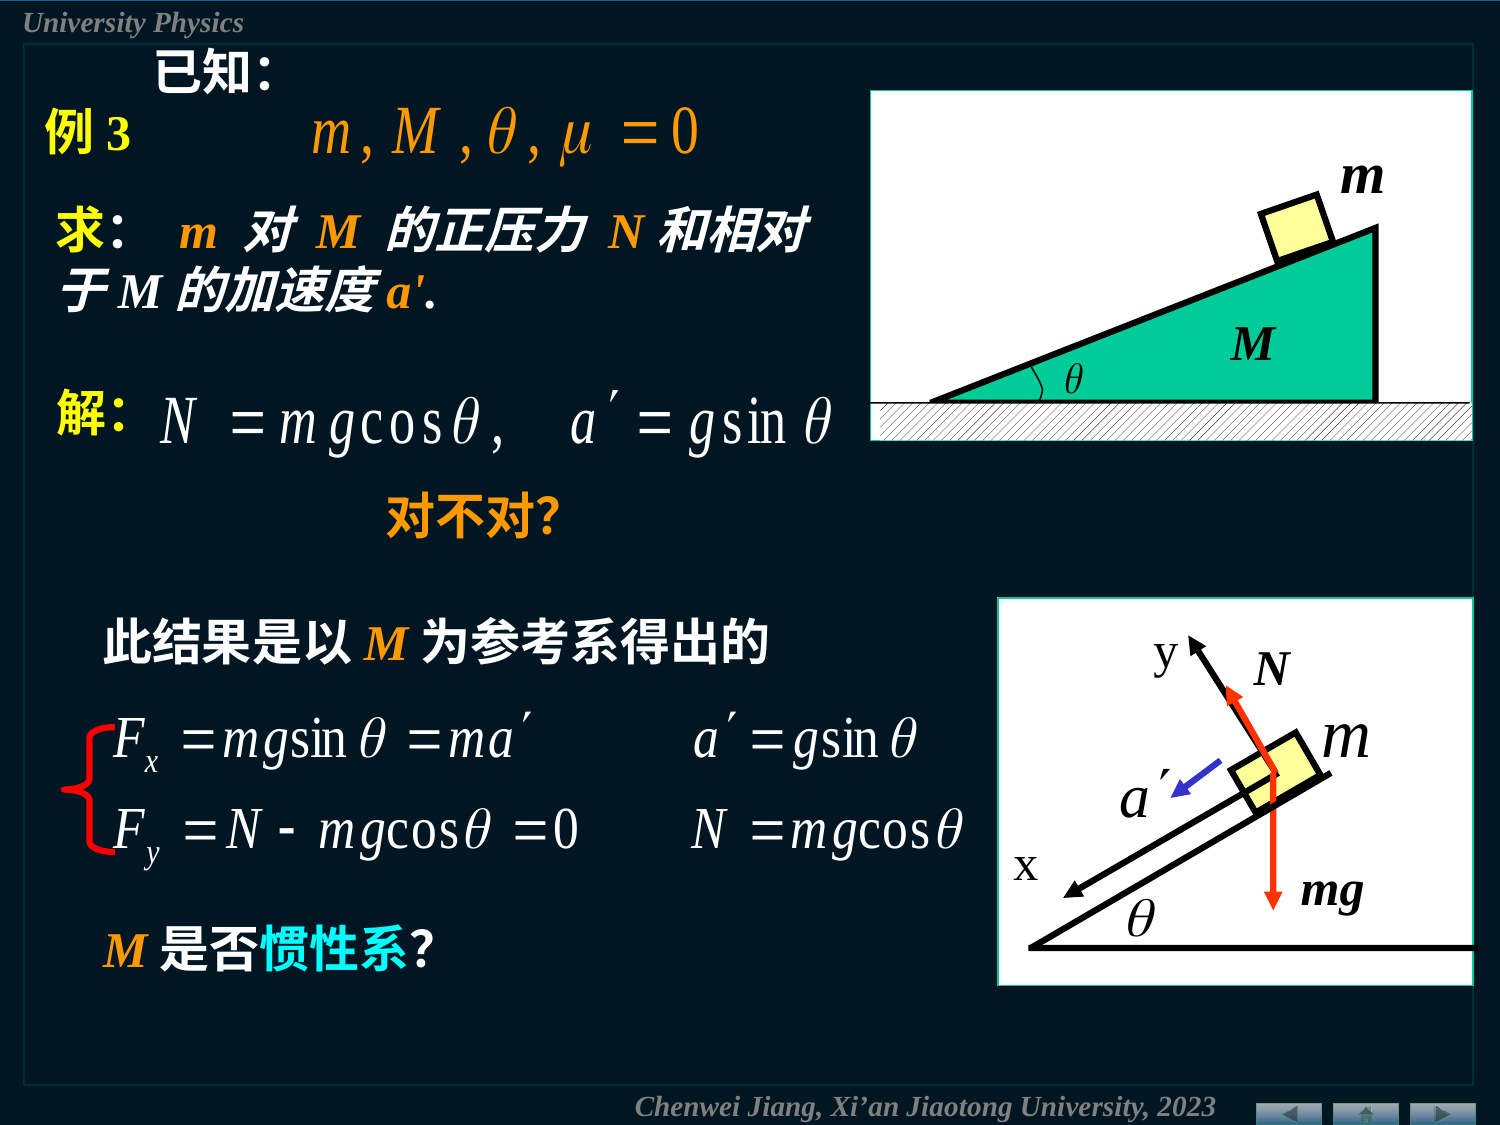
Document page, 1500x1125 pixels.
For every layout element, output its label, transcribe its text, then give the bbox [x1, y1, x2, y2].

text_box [867, 90, 1473, 441]
text_box 例3 [29, 93, 158, 169]
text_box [300, 89, 716, 178]
text_box 已知： [137, 32, 363, 191]
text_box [147, 380, 920, 469]
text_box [997, 597, 1479, 986]
text_box M是否惯性系？ [88, 910, 526, 986]
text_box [102, 701, 977, 878]
text_box 对不对？ [360, 477, 611, 552]
text_box 解： [41, 373, 171, 449]
text_box [64, 730, 97, 850]
text_box 求： m 对 M 的正压力 N和相对于M的加速度a'. [41, 191, 857, 327]
text_box 此结果是以M为参考系得出的 [87, 603, 786, 679]
